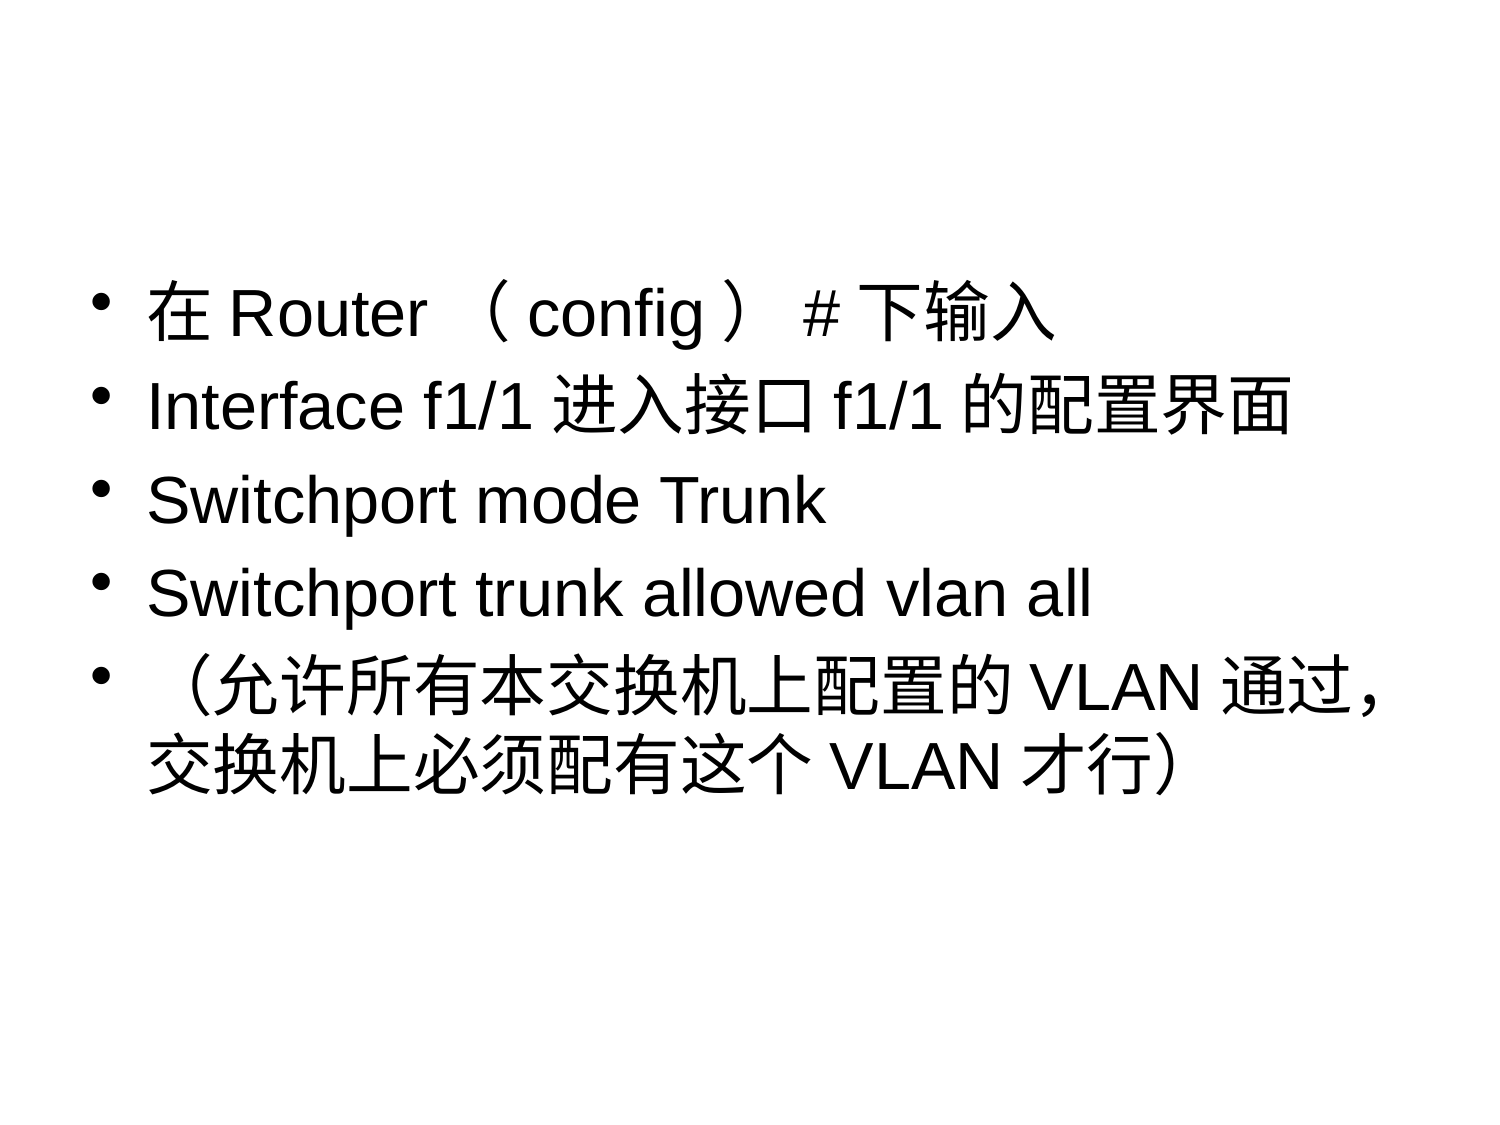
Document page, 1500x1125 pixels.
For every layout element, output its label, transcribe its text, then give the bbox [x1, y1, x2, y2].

list 在Router（config）#下输入 Interface f1/1进入接口f1/1的配置界面 Switchport mode Trunk Switchport trunk allowed vlan all （允许所有本交换机上配置的VLAN通过，交换机上必须配有这个VLAN才行） [74, 262, 1426, 1006]
